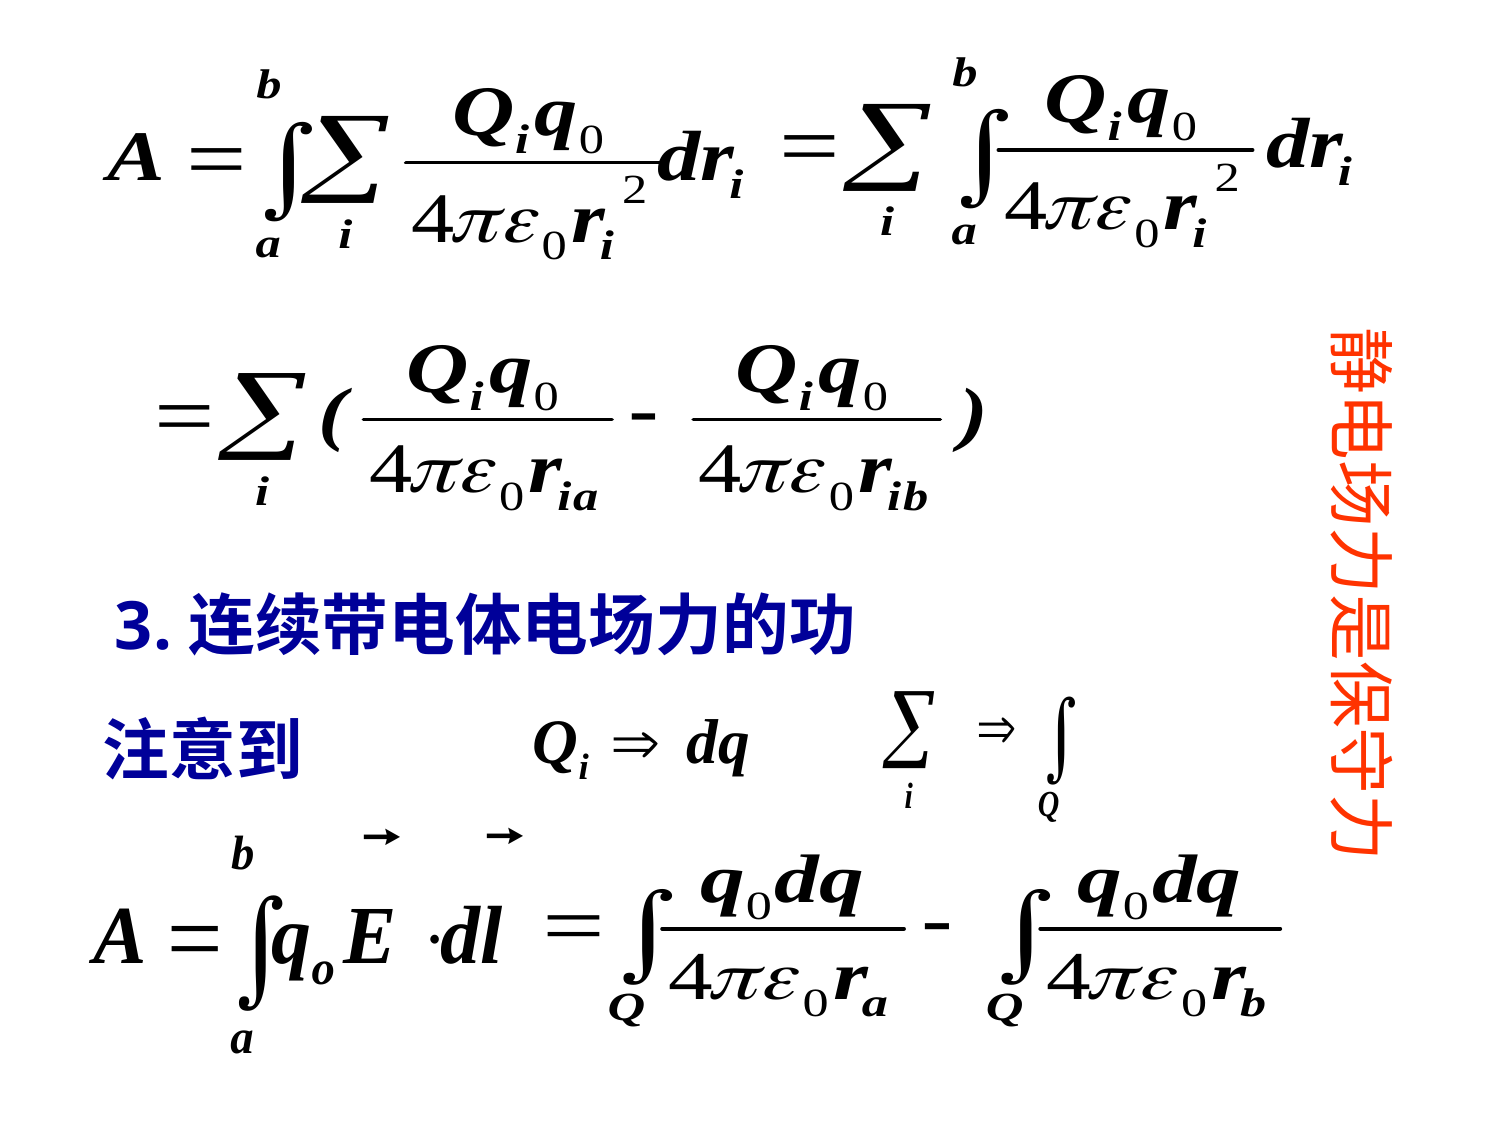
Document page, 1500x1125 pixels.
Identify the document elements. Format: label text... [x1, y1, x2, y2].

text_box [137, 324, 1002, 527]
text_box 注意到 [87, 699, 488, 795]
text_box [524, 837, 1301, 1044]
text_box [524, 699, 763, 796]
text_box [762, 37, 1382, 263]
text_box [74, 812, 535, 1074]
text_box 静电场力是保守力 [1299, 312, 1411, 913]
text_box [874, 674, 1101, 835]
text_box 3.连续带电体电场力的功 [99, 574, 963, 670]
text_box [87, 49, 772, 276]
